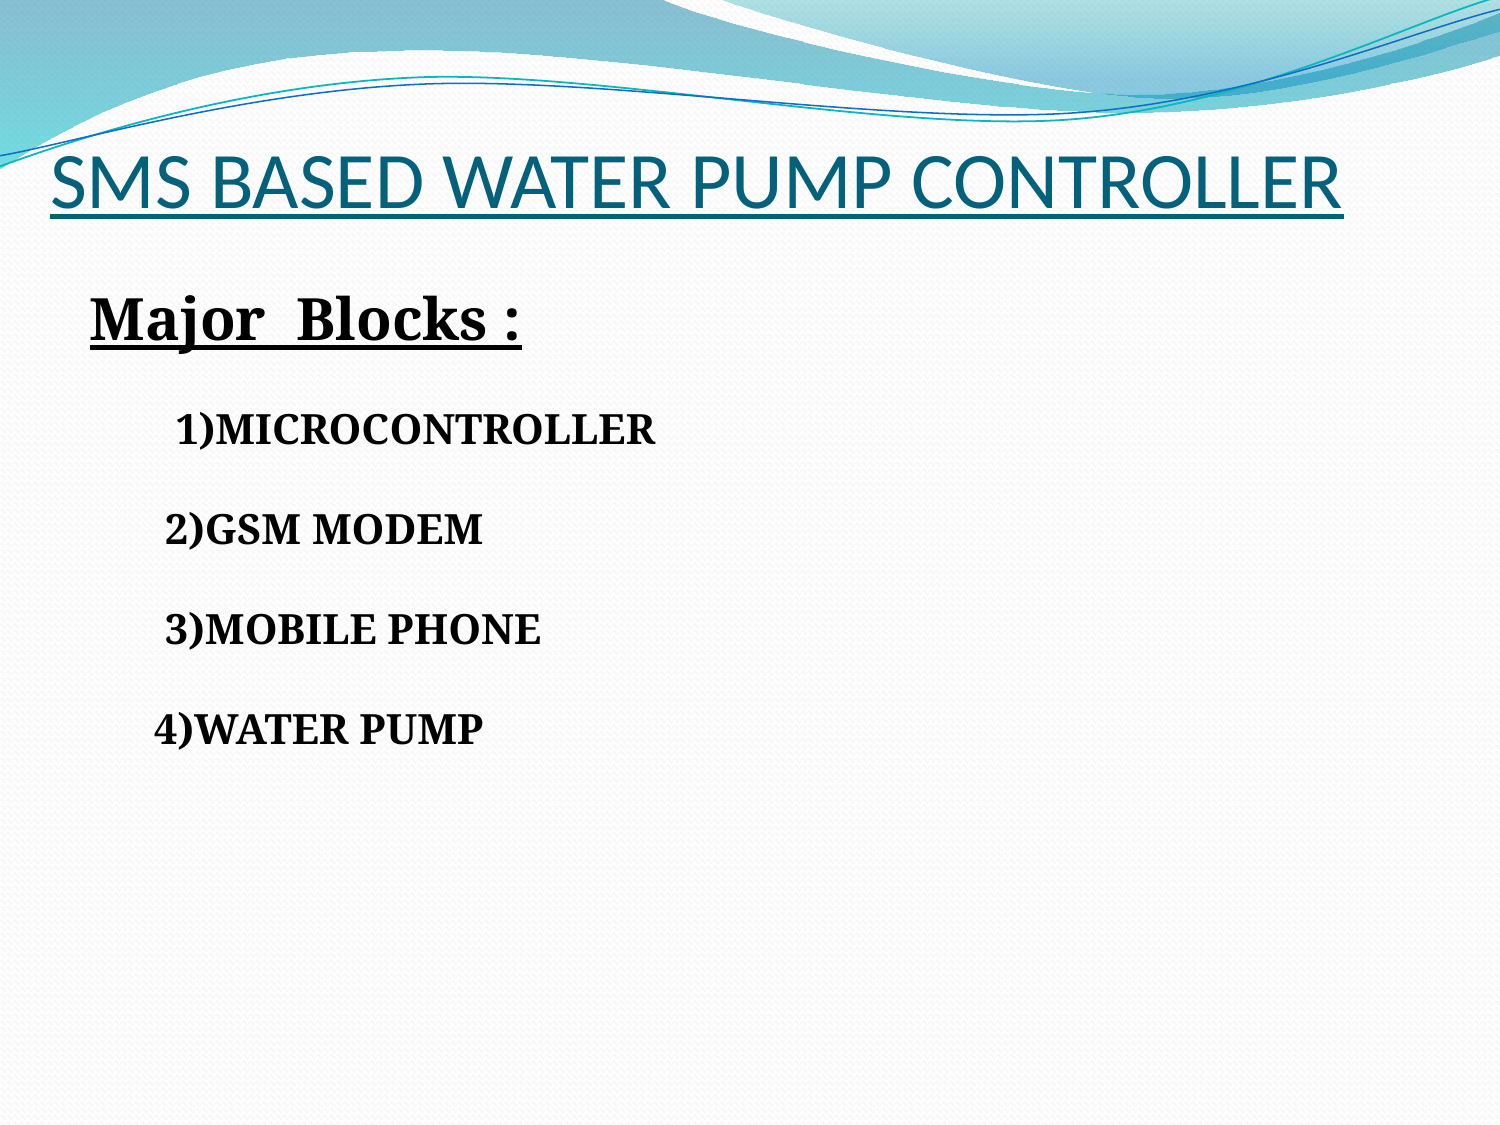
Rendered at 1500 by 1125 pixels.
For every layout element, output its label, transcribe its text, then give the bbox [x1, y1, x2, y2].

text_box Major Blocks : 1)MICROCONTROLLER 2)GSM MODEM 3)MOBILE PHONE 4)WATER PUMP [74, 275, 1438, 960]
title SMS BASED WATER PUMP CONTROLLER [50, 37, 1413, 225]
